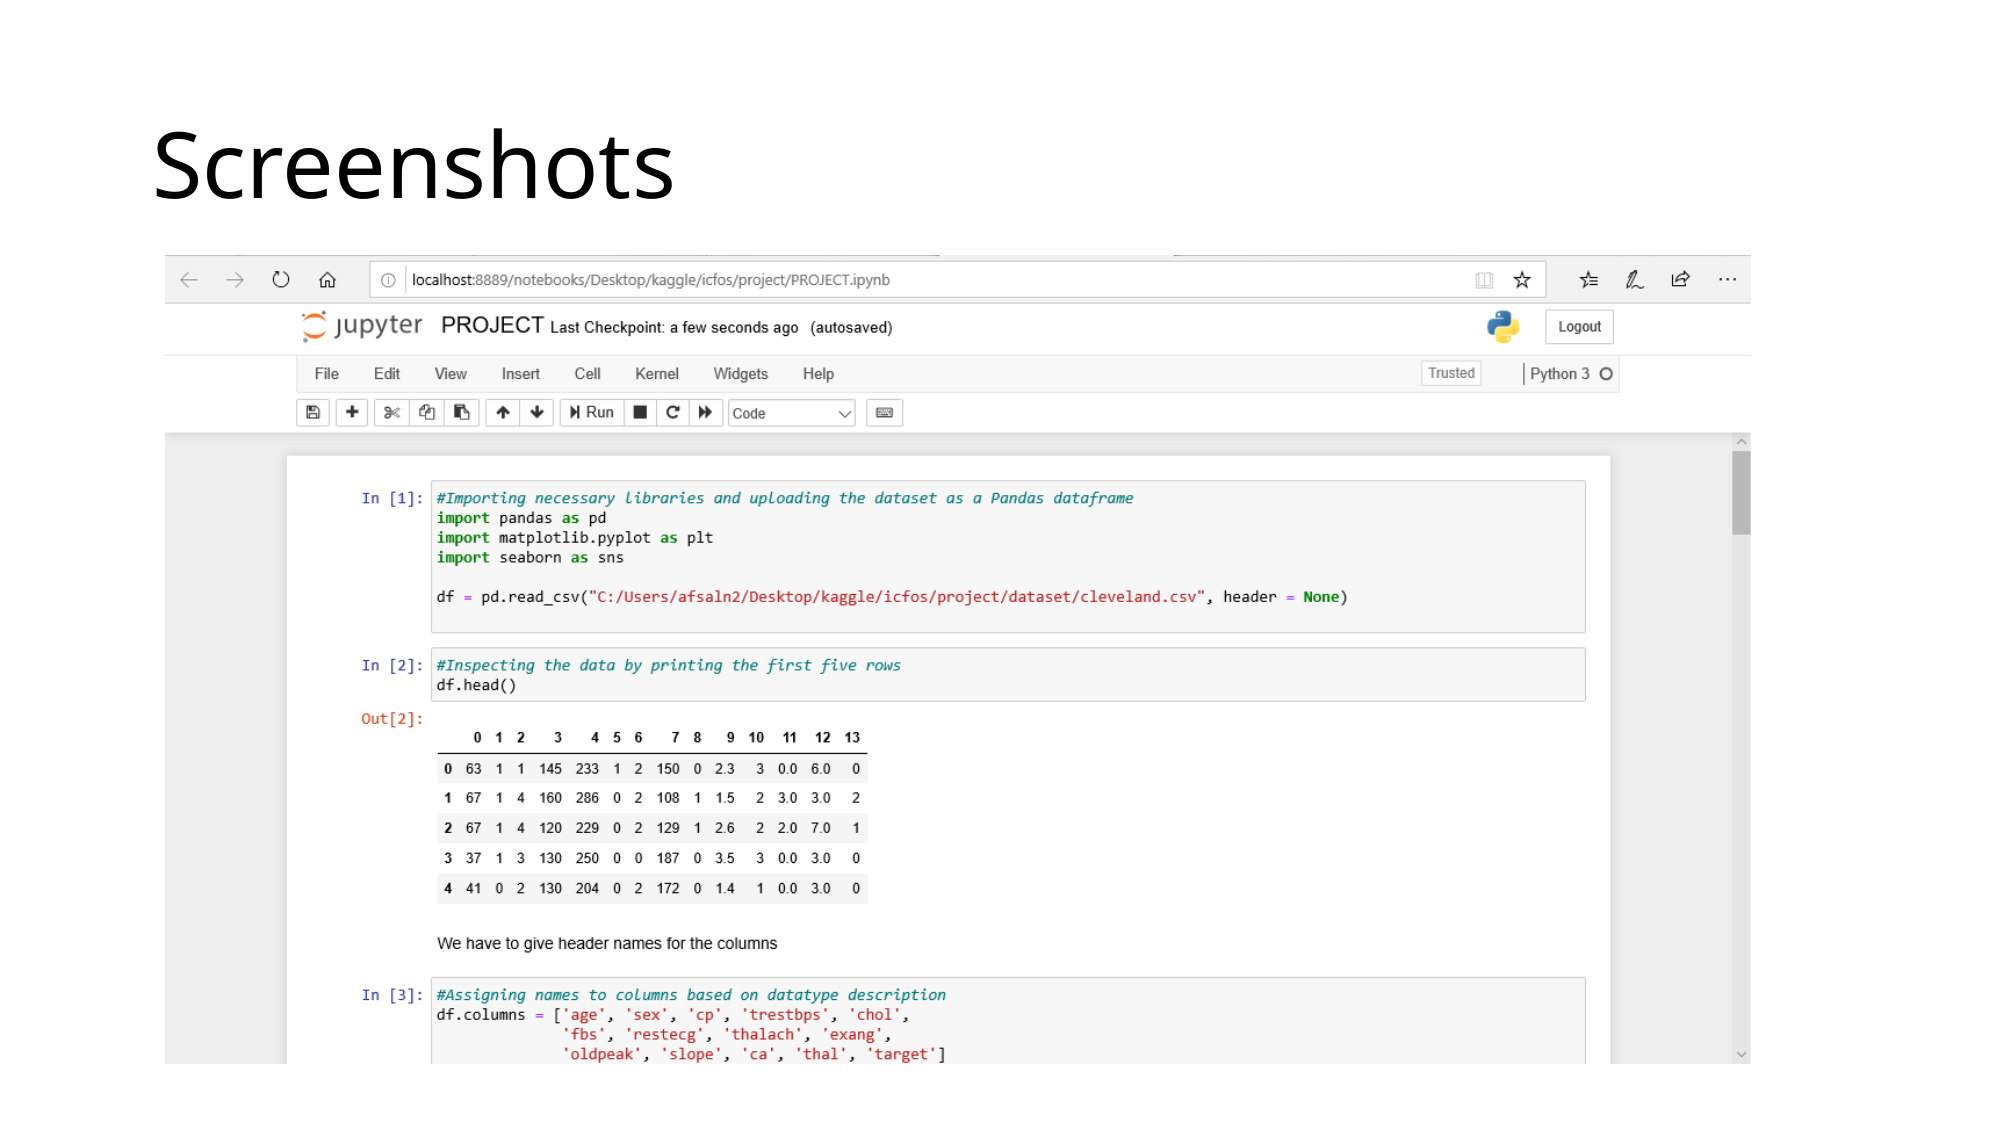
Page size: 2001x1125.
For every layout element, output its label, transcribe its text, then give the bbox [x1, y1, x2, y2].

title Screenshots [137, 59, 1863, 278]
picture [160, 255, 1751, 1064]
